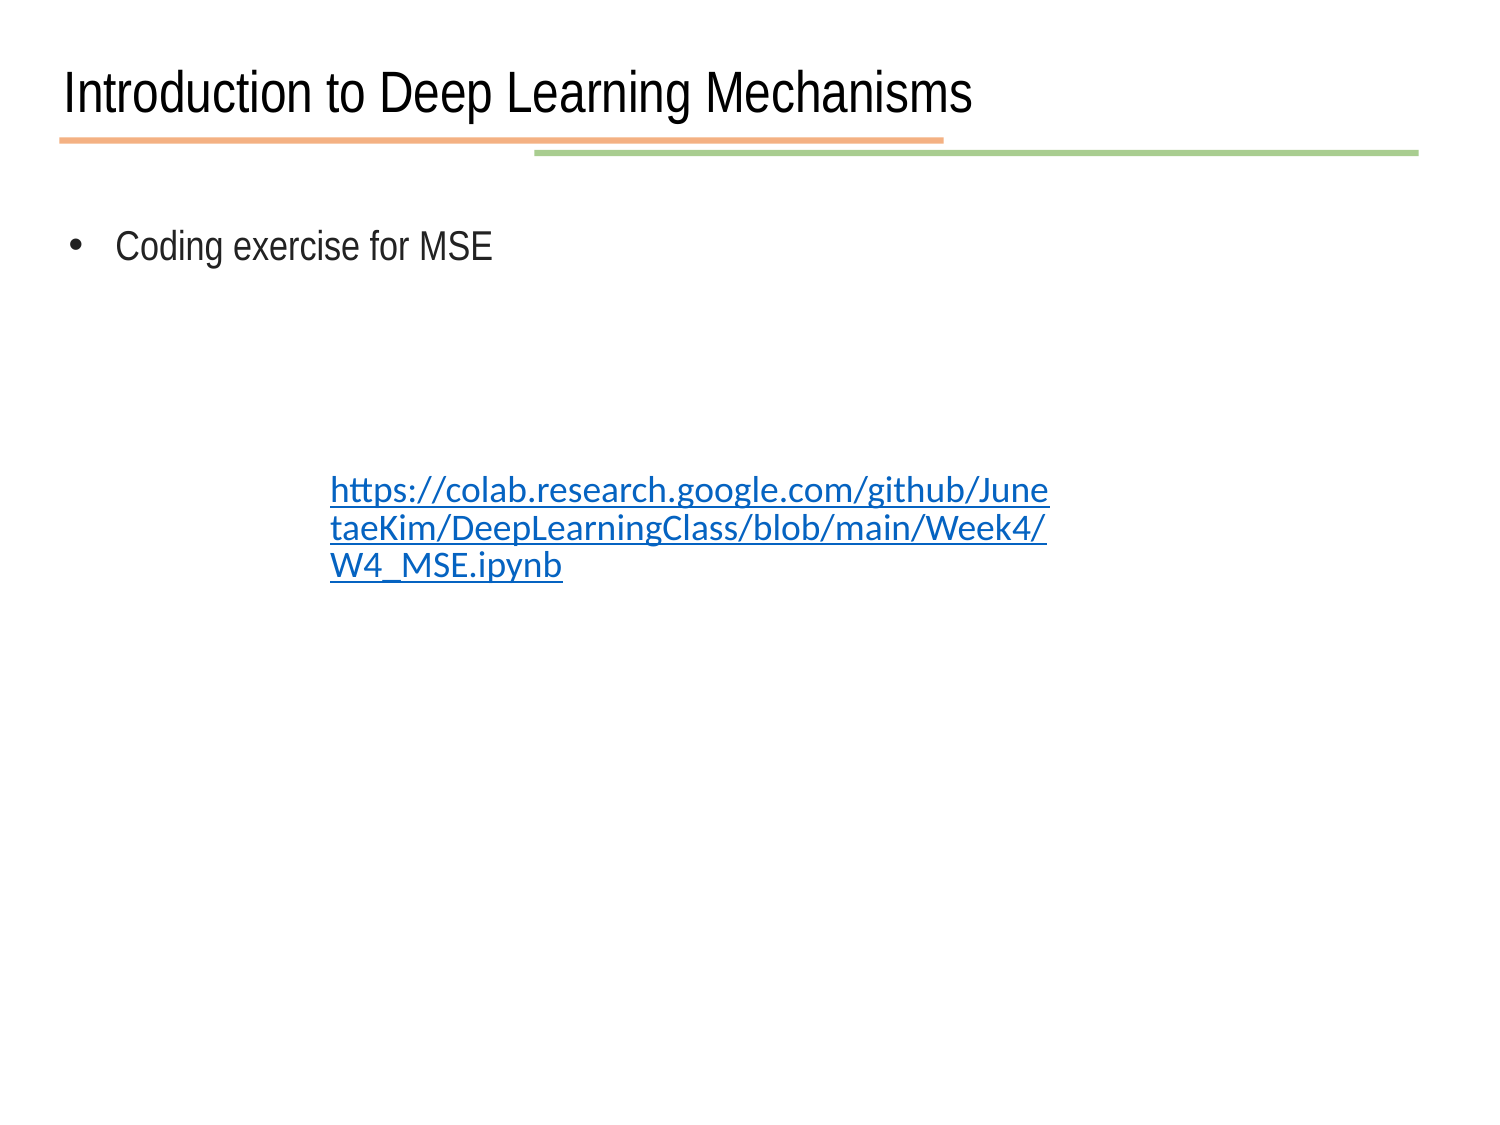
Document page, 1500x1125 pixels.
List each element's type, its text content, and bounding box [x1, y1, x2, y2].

text_box Introduction to Deep Learning Mechanisms [49, 11, 1451, 132]
text_box Coding exercise for MSE [53, 186, 1406, 277]
text_box https://colab.research.google.com/github/JunetaeKim/DeepLearningClass/blob/main/Week4/W4_MSE.ipynb [315, 457, 1066, 518]
